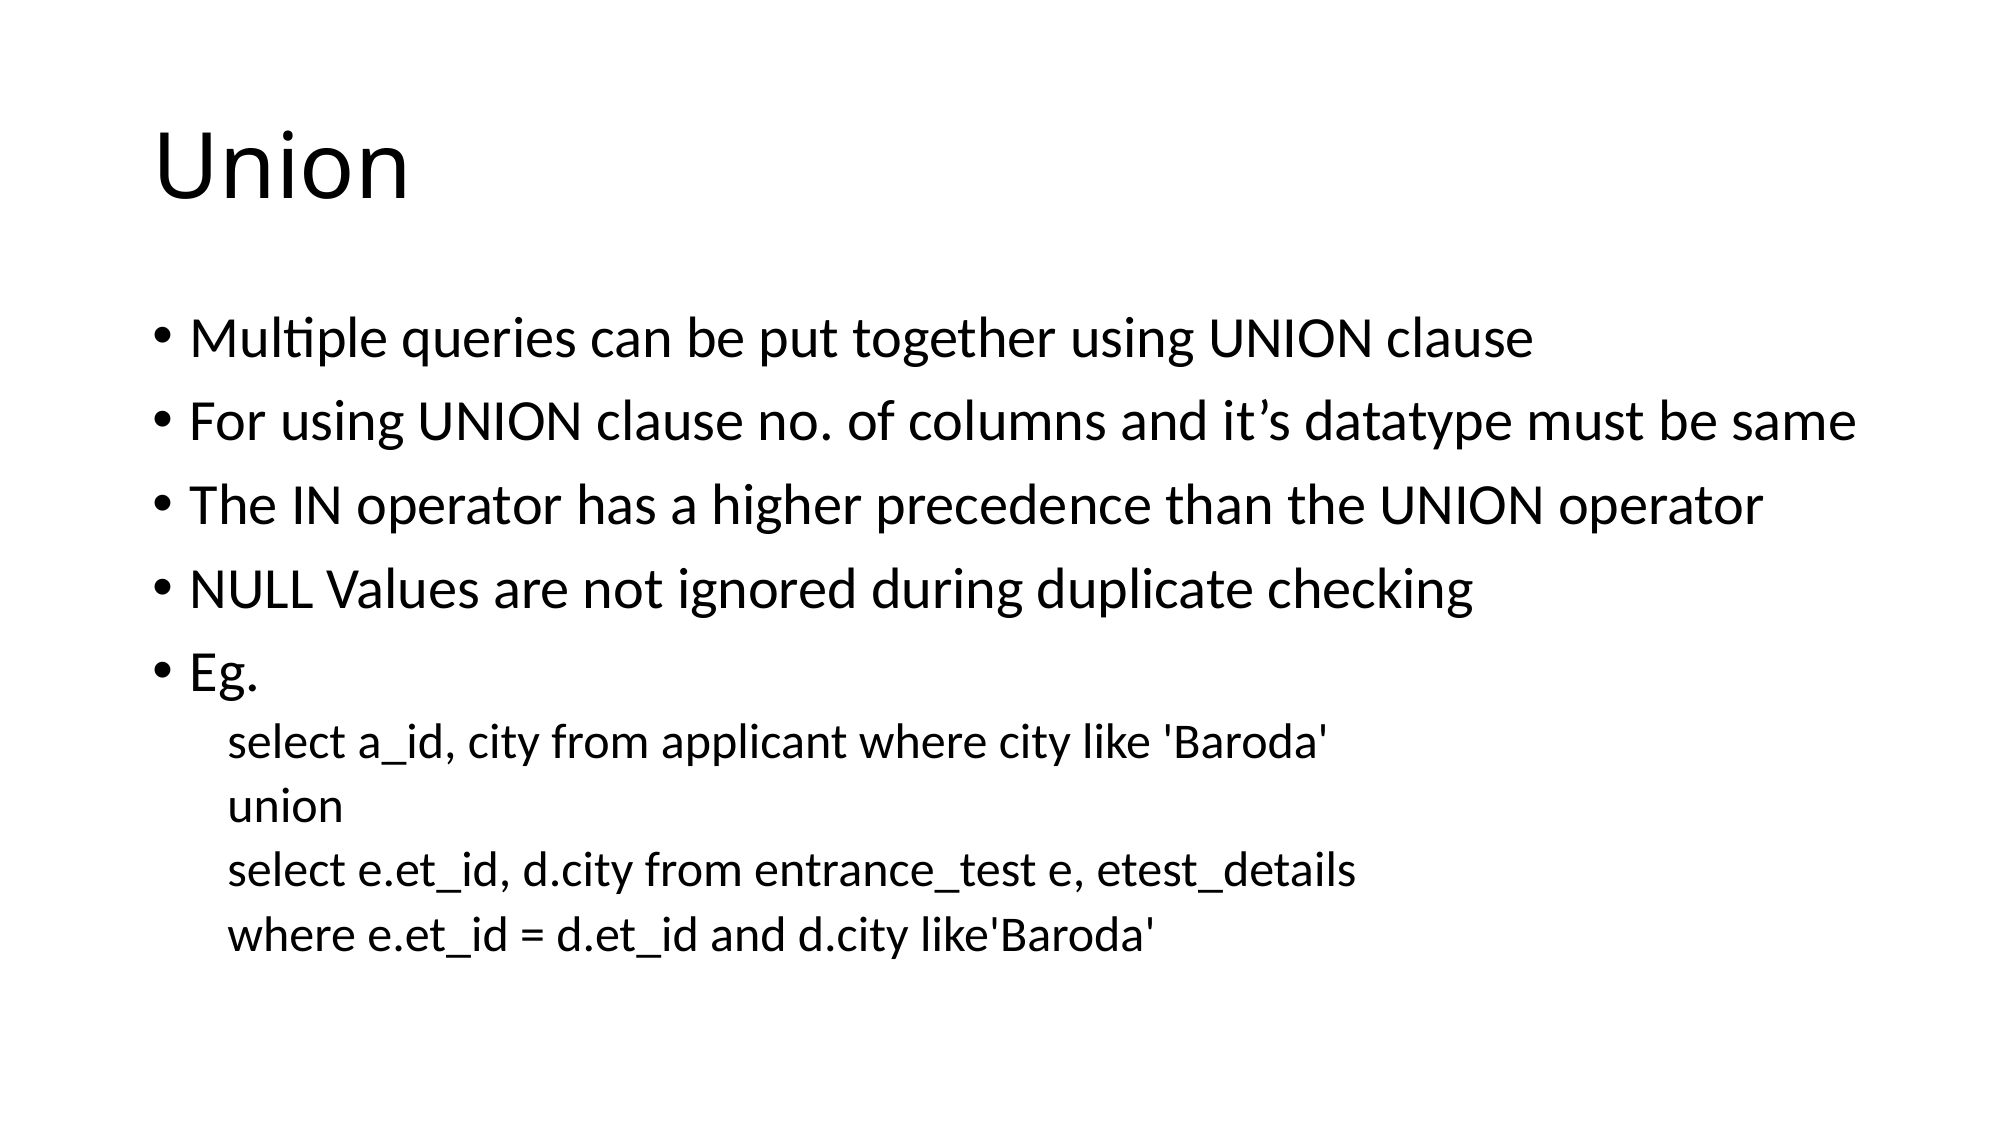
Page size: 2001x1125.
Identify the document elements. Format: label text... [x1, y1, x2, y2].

list Multiple queries can be put together using UNION clause For using UNION clause no. of columns and it’s datatype must be same The IN operator has a higher precedence than the UNION operator NULL Values are not ignored during duplicate checking Eg. select a_id, city from applicant where city like 'Baroda' union select e.et_id, d.city from entrance_test e, etest_details where e.et_id = d.et_id and d.city like'Baroda' [137, 299, 1918, 1066]
title Union [137, 59, 1863, 278]
